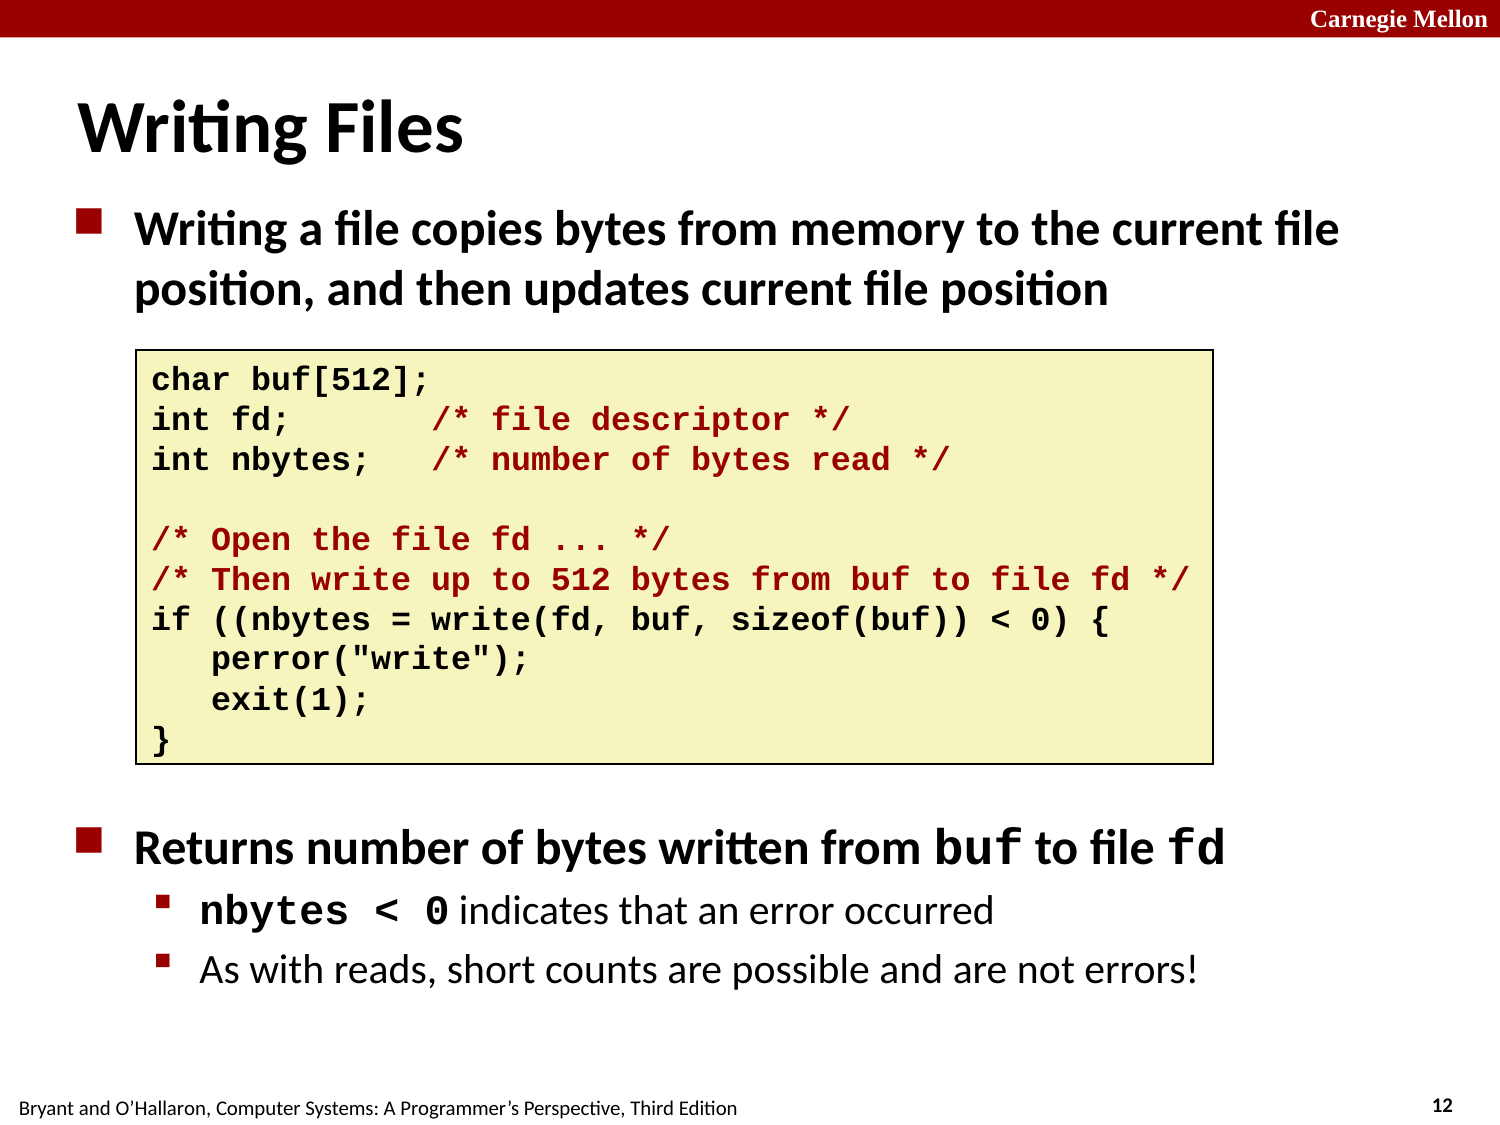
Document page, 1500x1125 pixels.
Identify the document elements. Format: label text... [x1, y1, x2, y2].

list Writing a file copies bytes from memory to the current file position, and then updates current file position Returns number of bytes written from buf to file fd nbytes < 0 indicates that an error occurred As with reads, short counts are possible and are not errors! [62, 187, 1466, 1101]
title Writing Files [62, 74, 1151, 170]
text_box char buf[512]; int fd; /* file descriptor */ int nbytes; /* number of bytes read */ /* Open the file fd ... */ /* Then write up to 512 bytes from buf to file fd */ if ((nbytes = write(fd, buf, sizeof(buf)) < 0) { perror("write"); exit(1); } [136, 349, 1214, 764]
